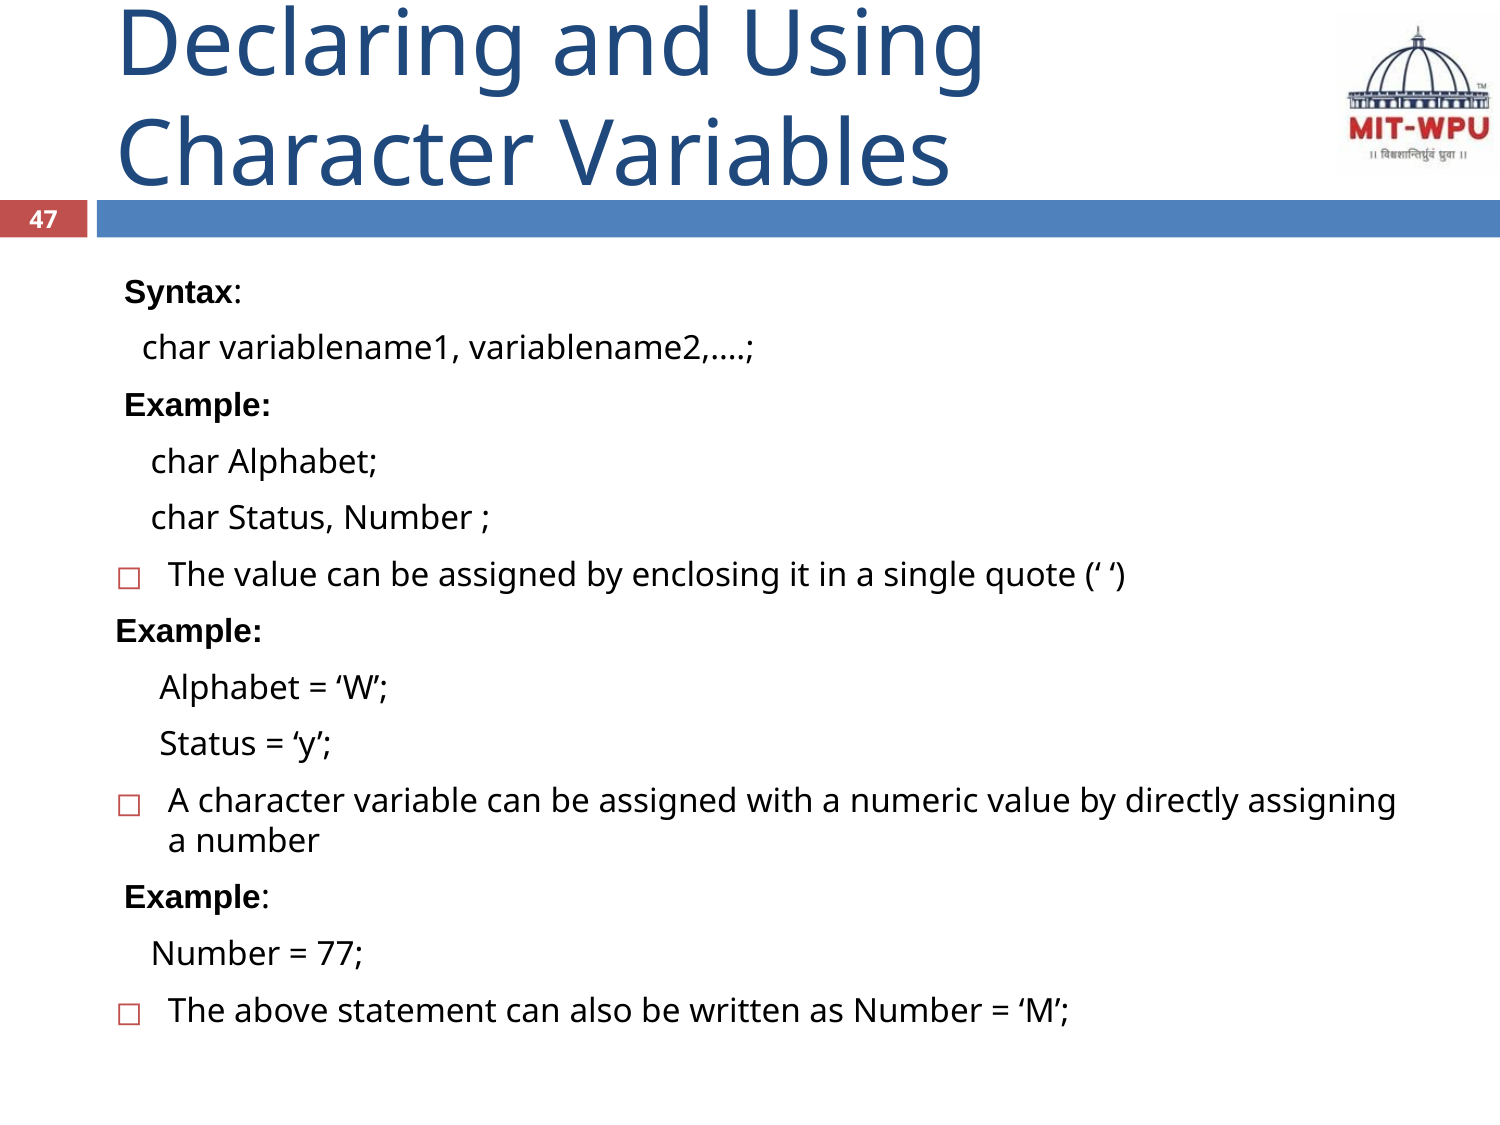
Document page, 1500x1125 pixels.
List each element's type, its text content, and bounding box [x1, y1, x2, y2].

list Syntax: char variablename1, variablename2,….; Example: char Alphabet; char Status, Number ; The value can be assigned by enclosing it in a single quote (‘ ‘) Example: Alphabet = ‘W’; Status = ‘y’; A character variable can be assigned with a numeric value by directly assigning a number Example: Number = 77; The above statement can also be written as Number = ‘M’; [100, 262, 1438, 1000]
slide_number 47 [0, 200, 88, 241]
title Declaring and Using Character Variables [100, 12, 1438, 175]
picture [1438, 12, 1500, 175]
